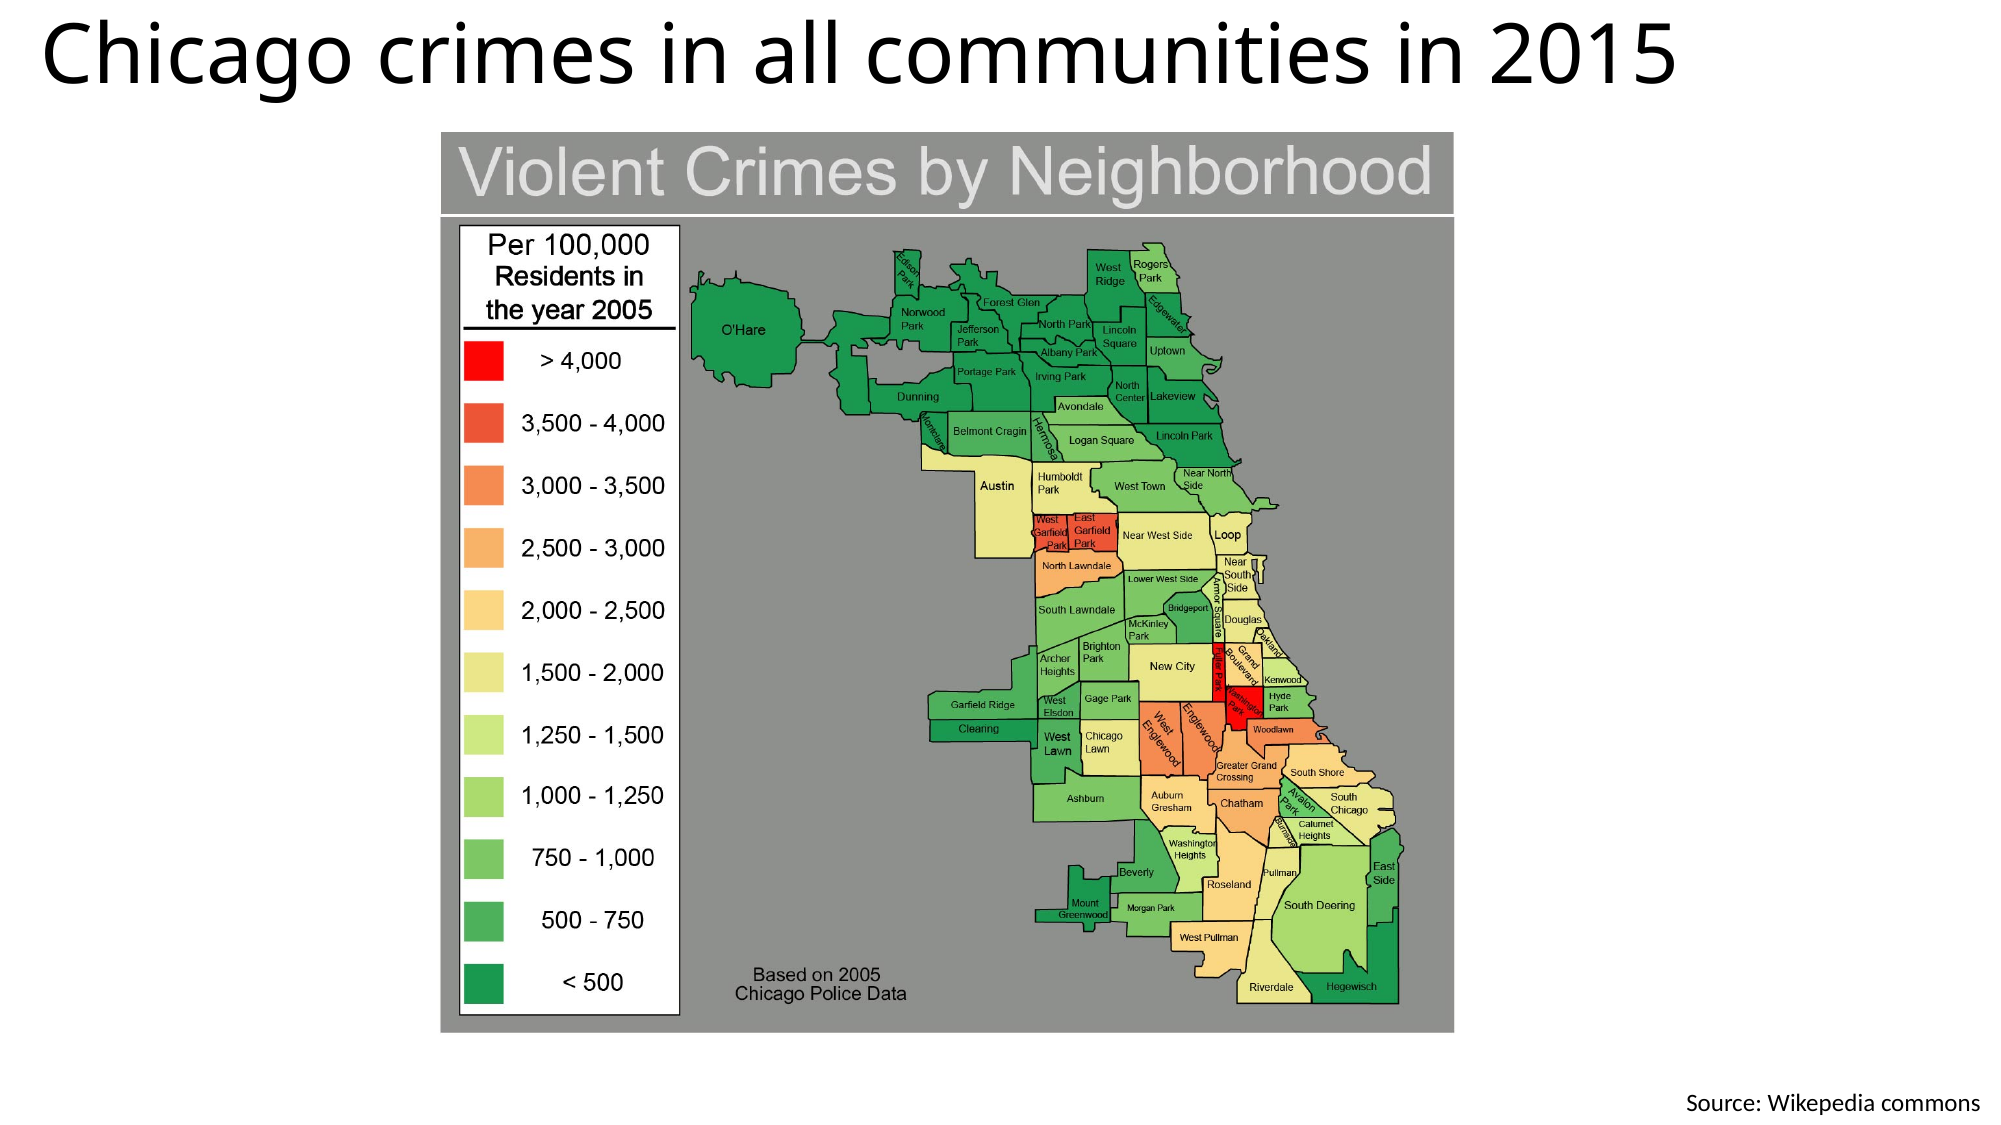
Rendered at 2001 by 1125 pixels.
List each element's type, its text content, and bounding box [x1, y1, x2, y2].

title Chicago crimes in all communities in 2015 [25, 0, 1751, 118]
text_box Source: Wikepedia commons [1671, 1079, 1997, 1125]
picture [437, 132, 1457, 1036]
